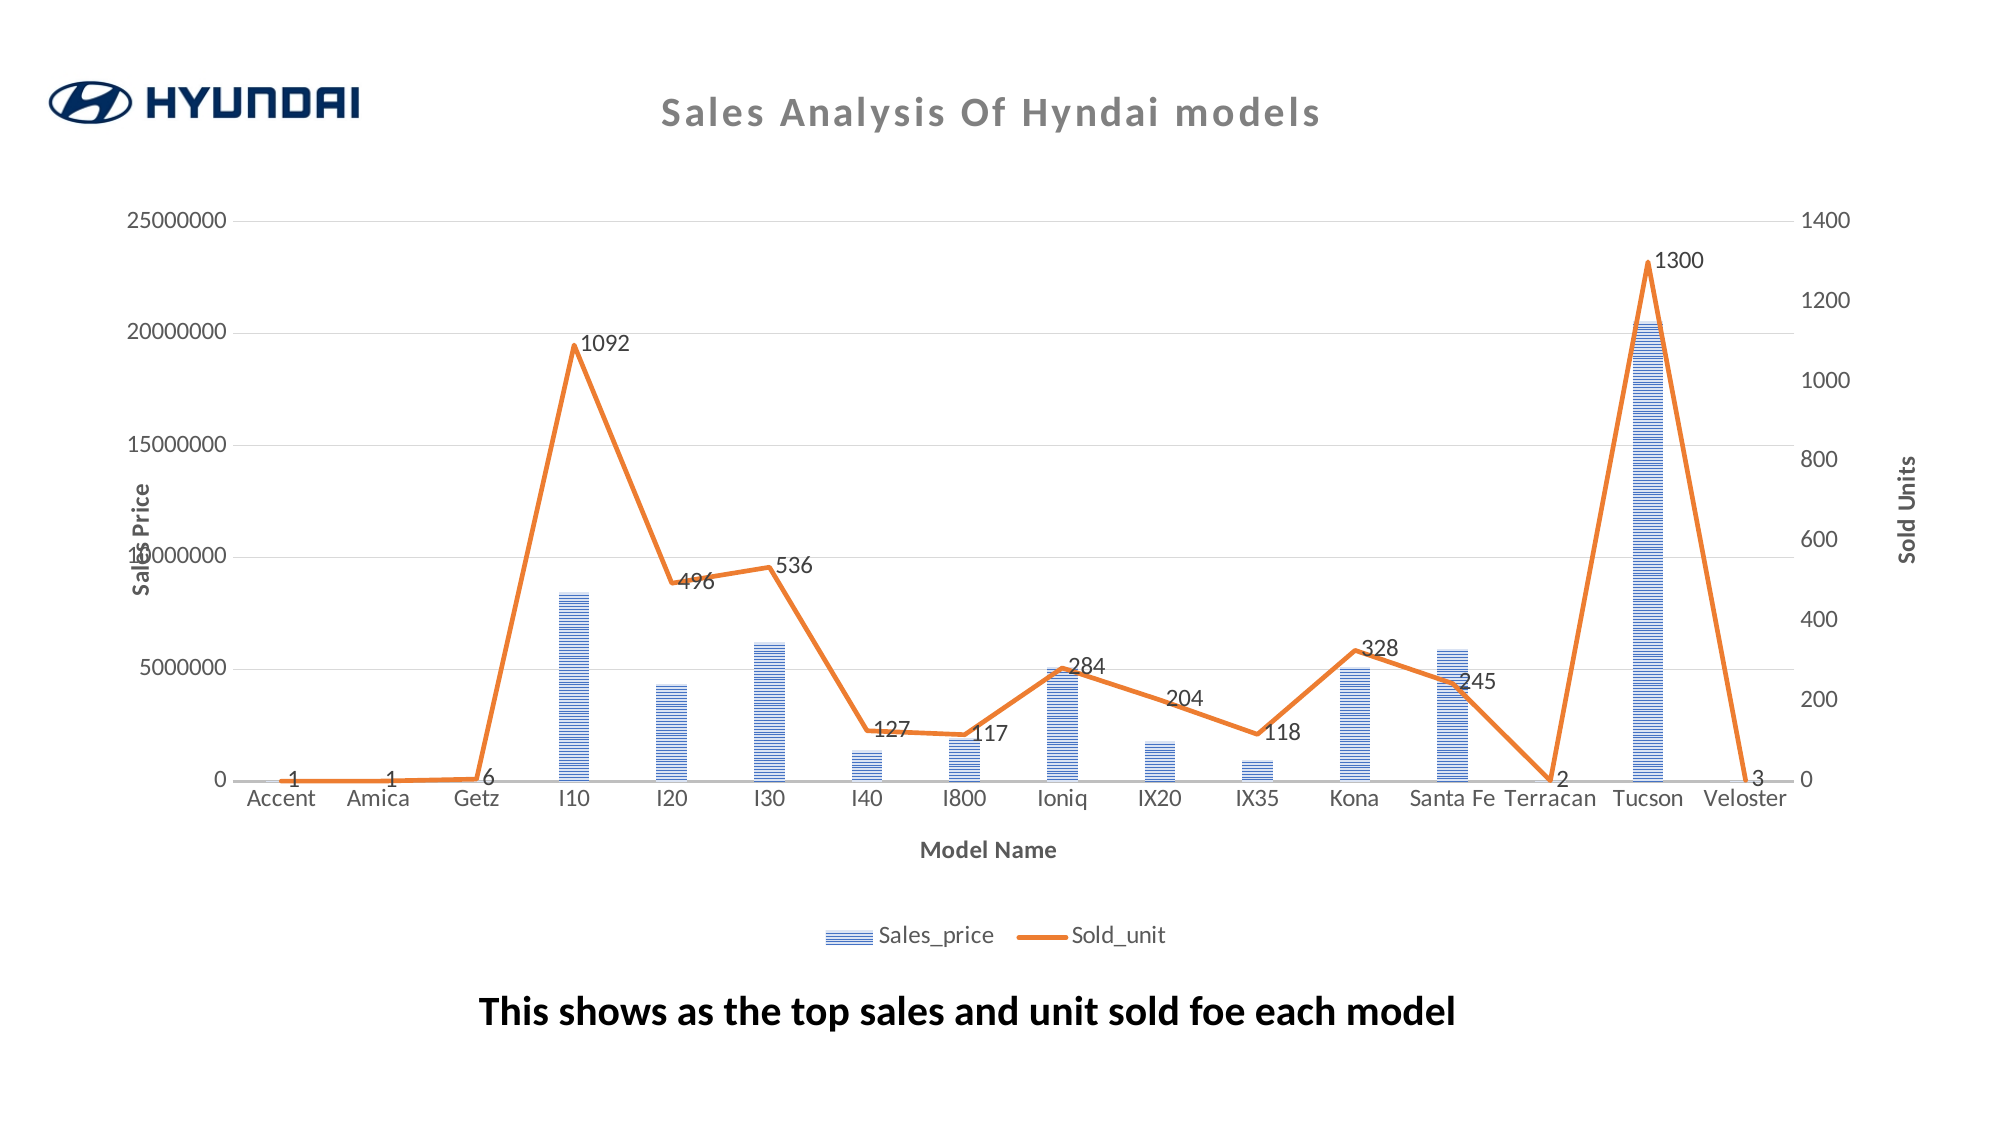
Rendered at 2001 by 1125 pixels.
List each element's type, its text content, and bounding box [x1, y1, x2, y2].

picture [0, 17, 410, 192]
text_box This shows as the top sales and unit sold foe each model [464, 1010, 1788, 1042]
chart [51, 0, 1949, 1010]
